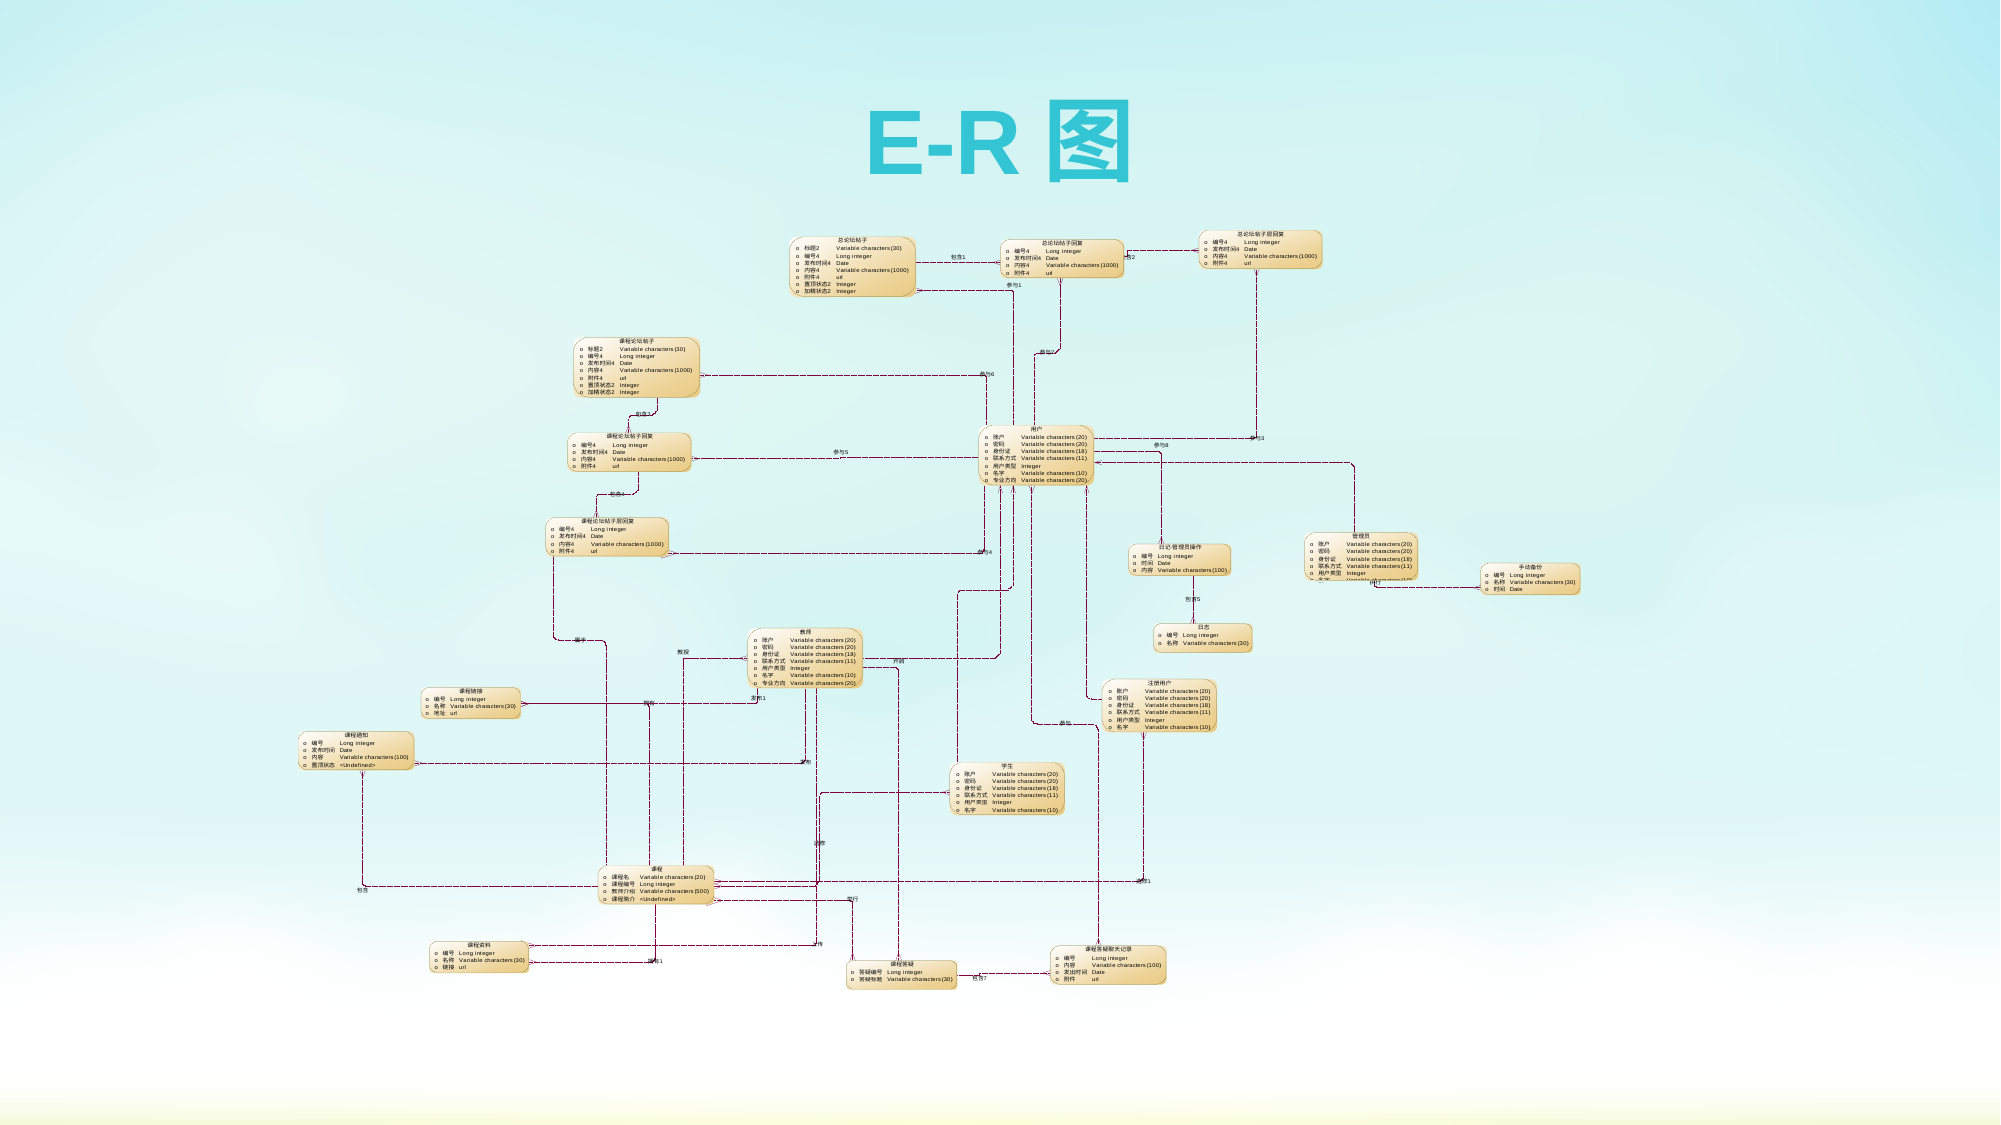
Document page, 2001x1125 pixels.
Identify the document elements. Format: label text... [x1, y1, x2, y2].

title E-R图 [137, 59, 1863, 230]
picture [0, 0, 2001, 1125]
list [298, 229, 1582, 991]
